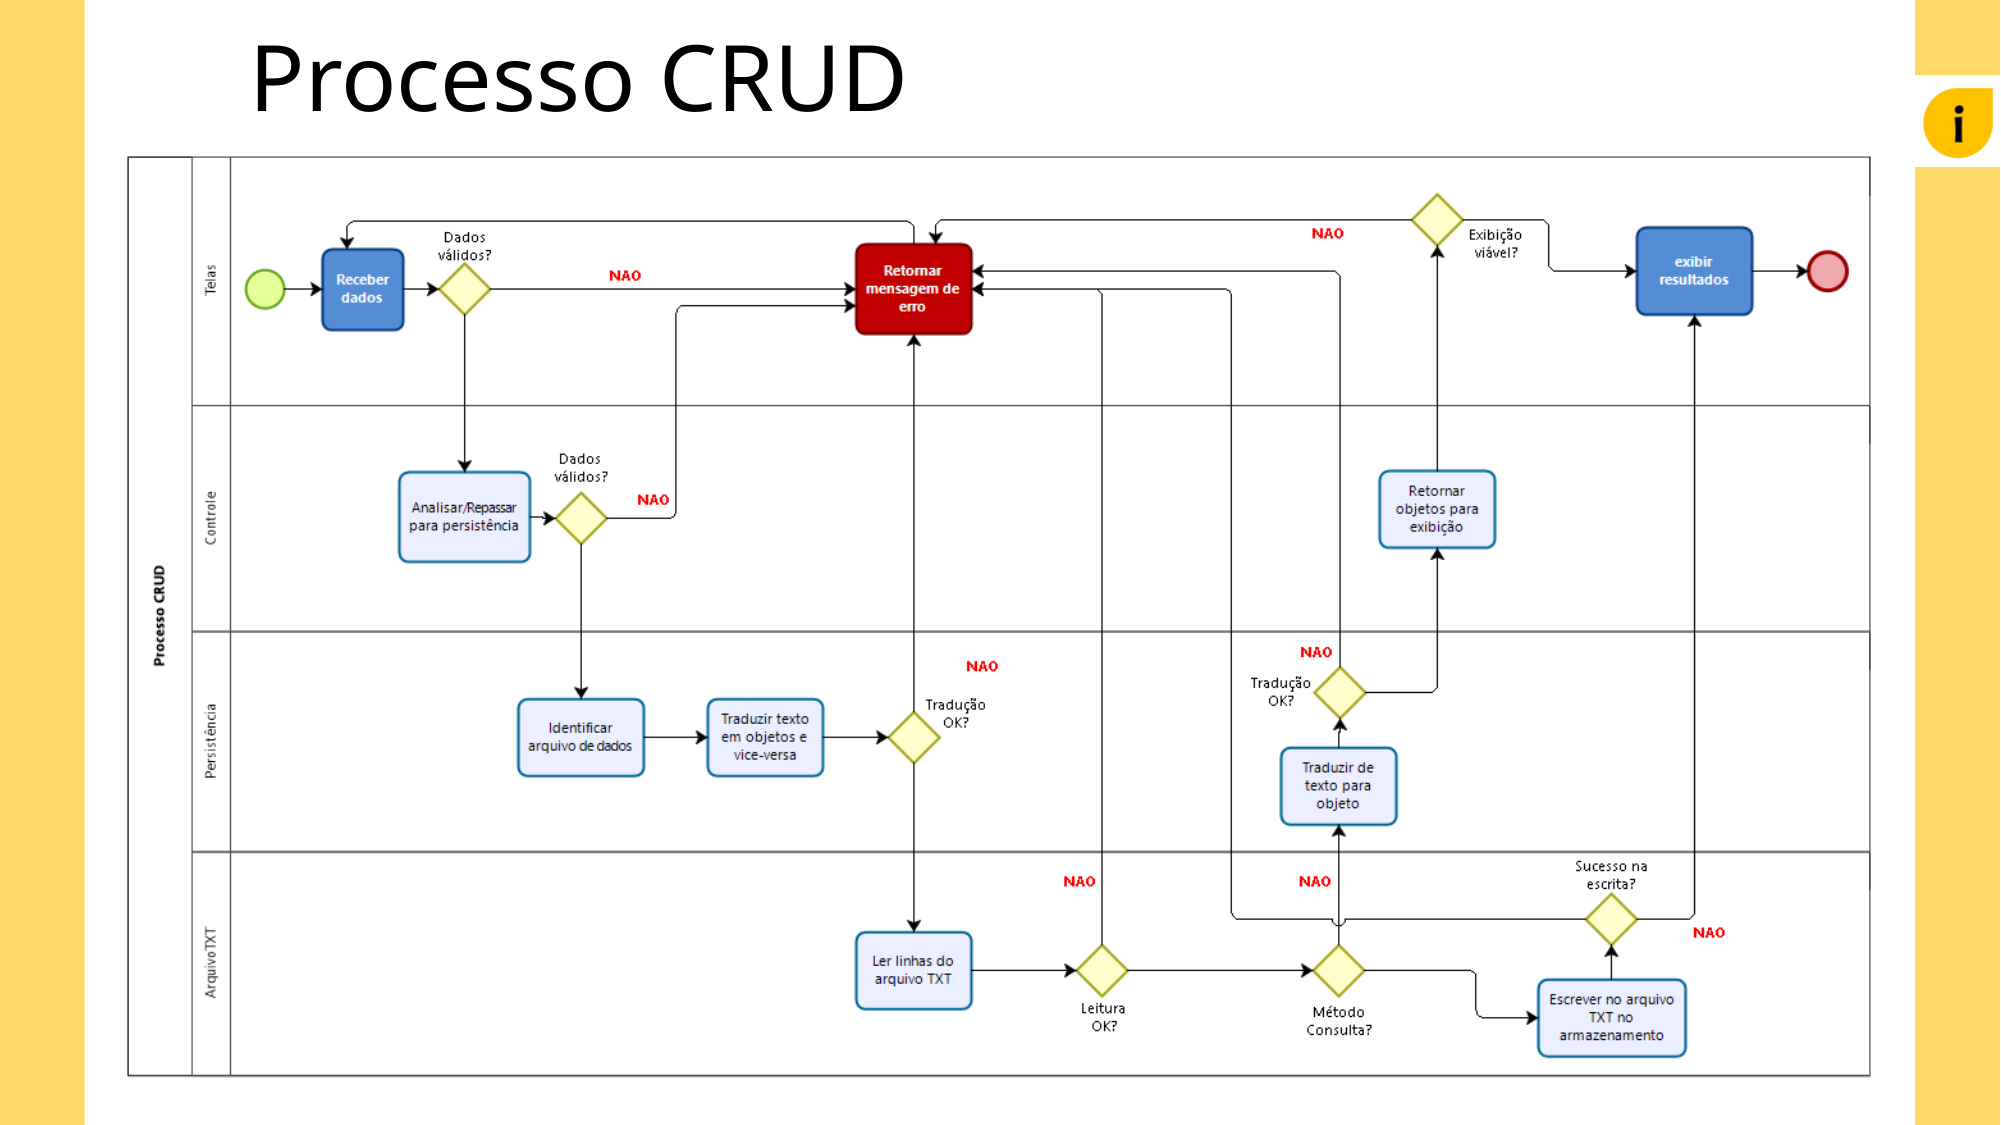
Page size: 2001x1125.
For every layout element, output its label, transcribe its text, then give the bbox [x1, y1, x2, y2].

picture [116, 155, 1884, 1087]
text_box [1915, 0, 2000, 1125]
text_box [0, 0, 86, 1125]
text_box Processo CRUD [235, 12, 1881, 137]
